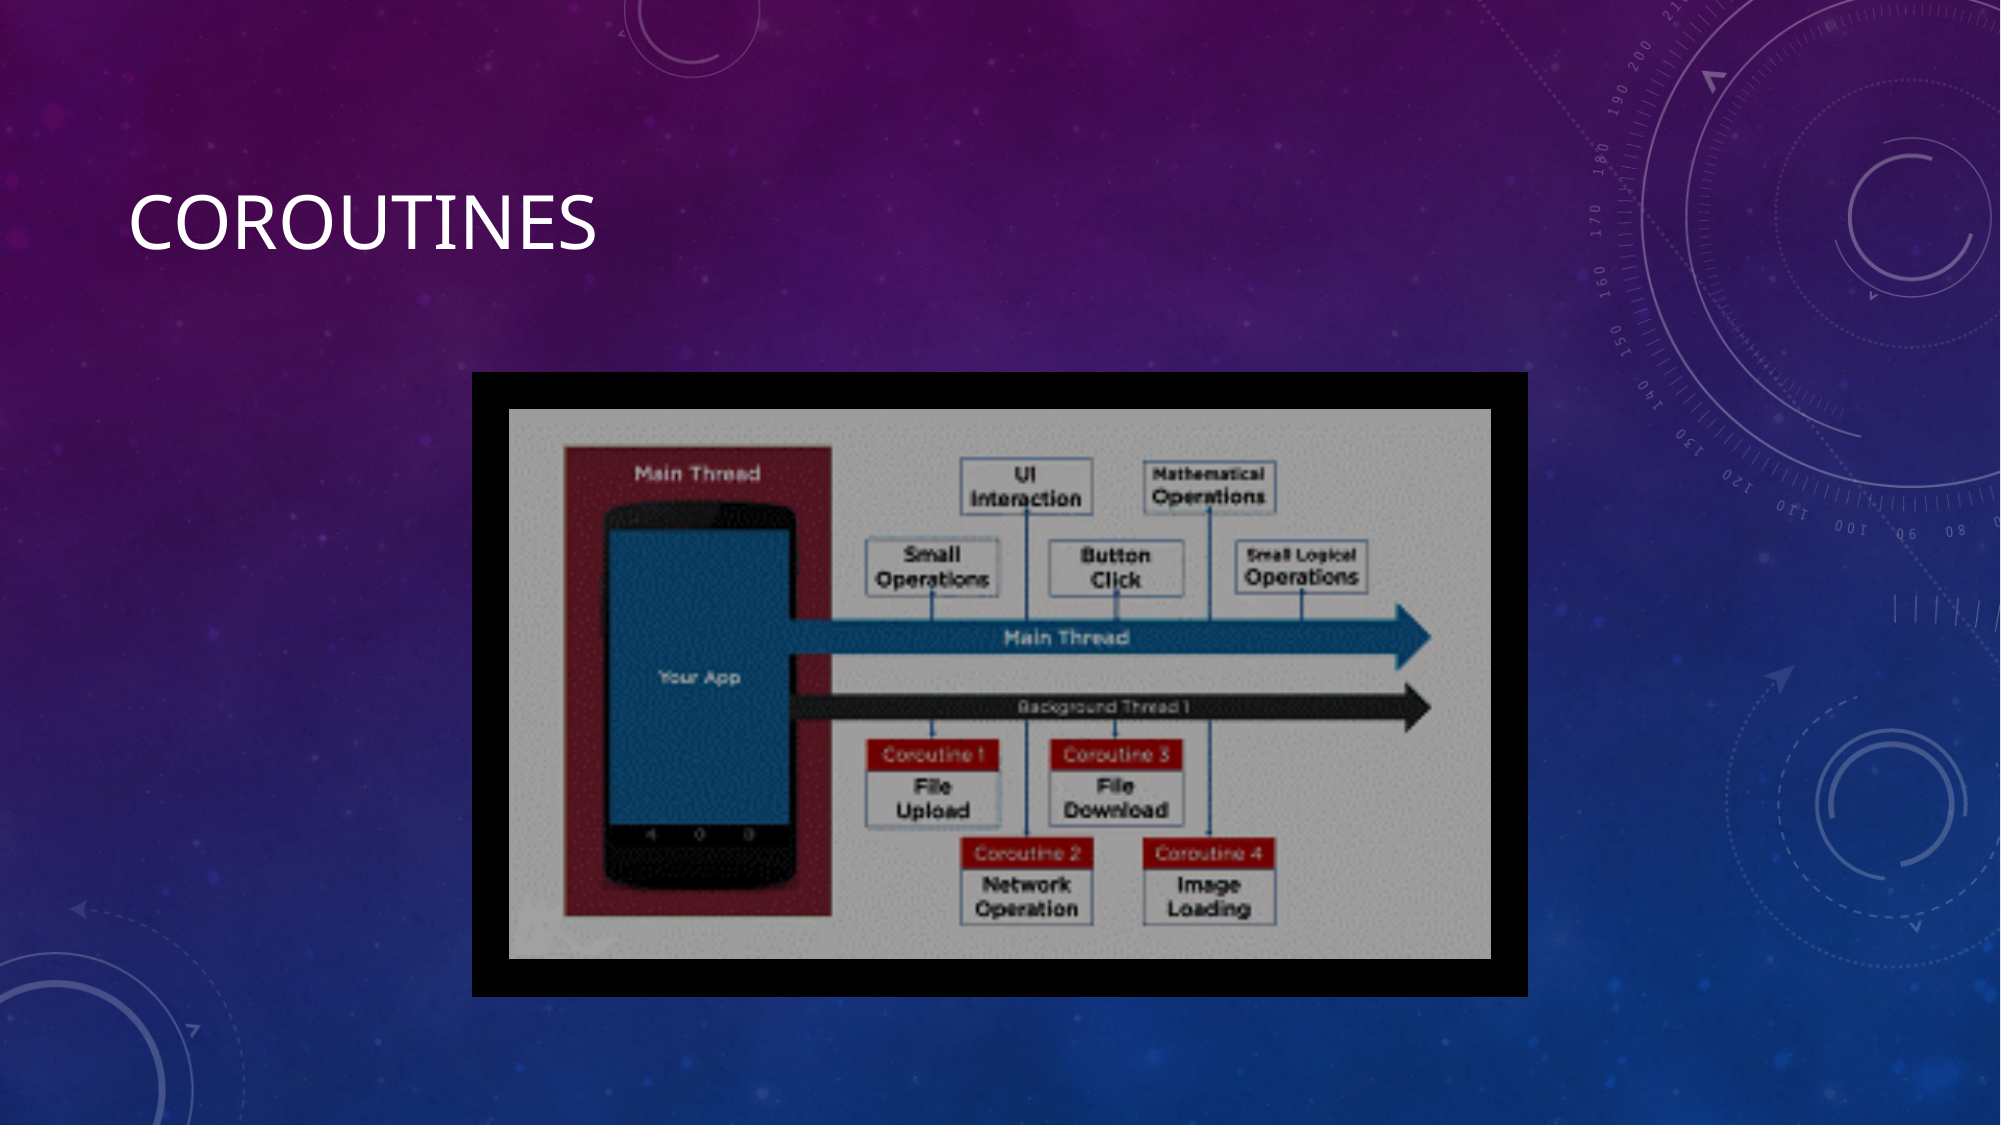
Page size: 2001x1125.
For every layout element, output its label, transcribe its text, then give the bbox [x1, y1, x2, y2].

title coroutines [112, 99, 1775, 339]
picture [0, 0, 2001, 1125]
